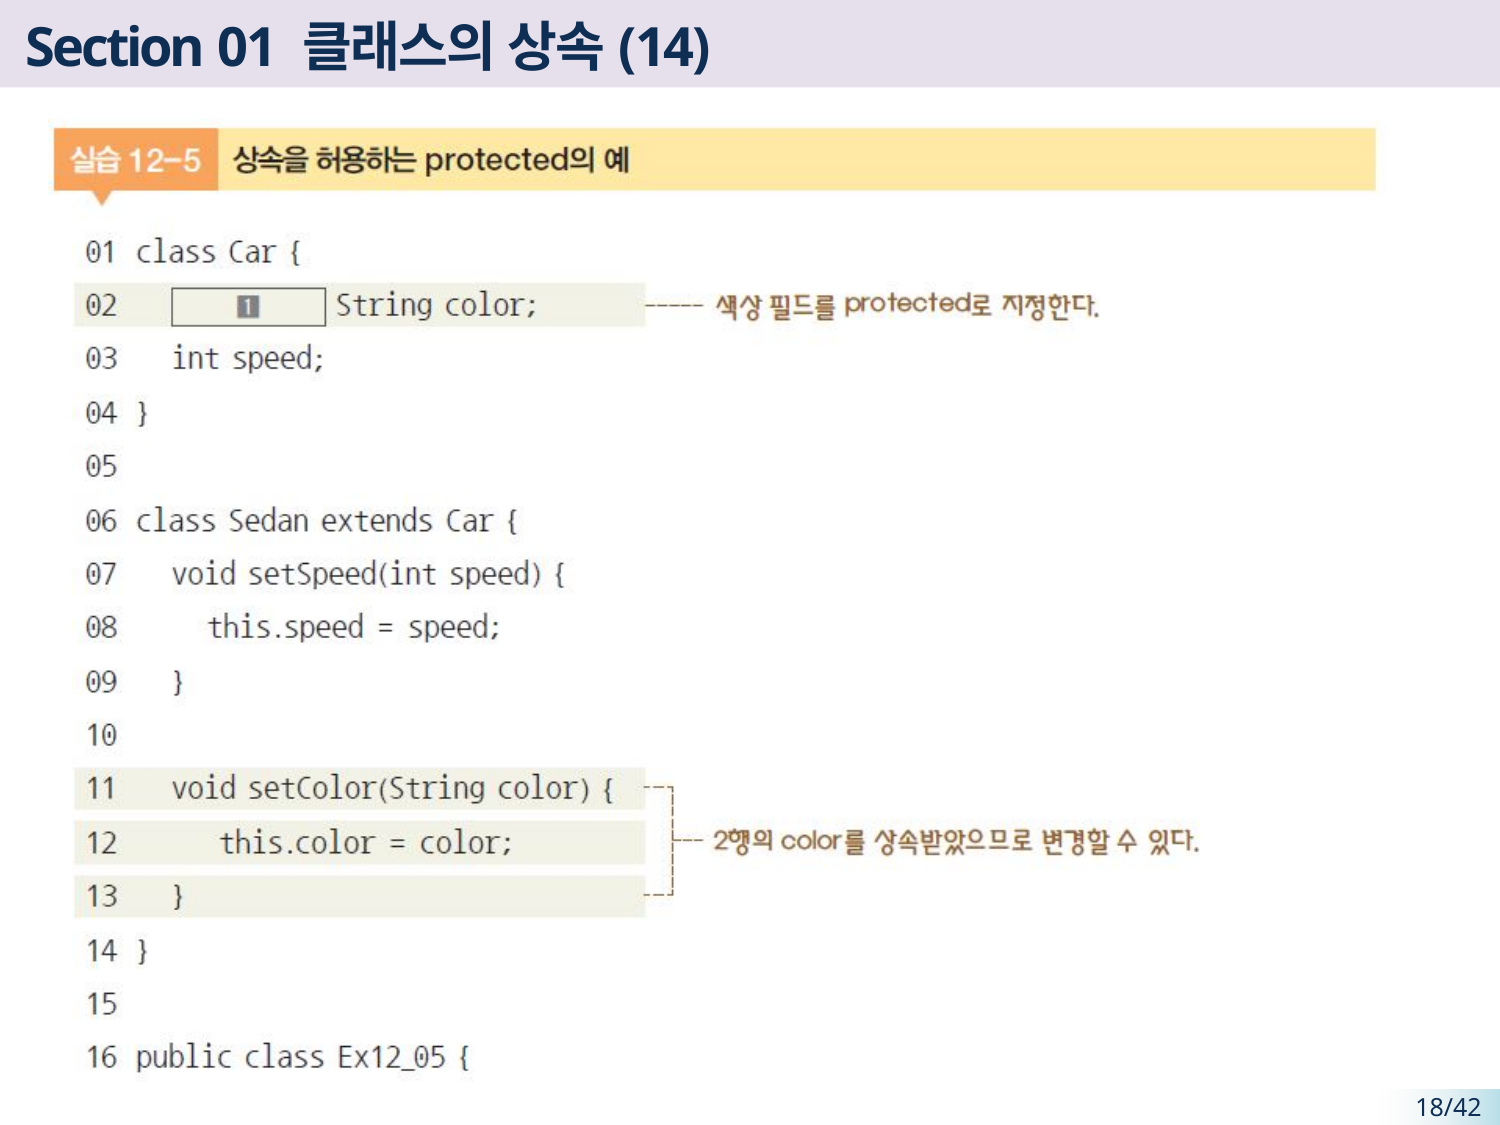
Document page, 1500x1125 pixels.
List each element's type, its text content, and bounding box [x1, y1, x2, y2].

picture [48, 119, 1387, 1083]
title Section 01 클래스의 상속(14) [10, 5, 1288, 84]
